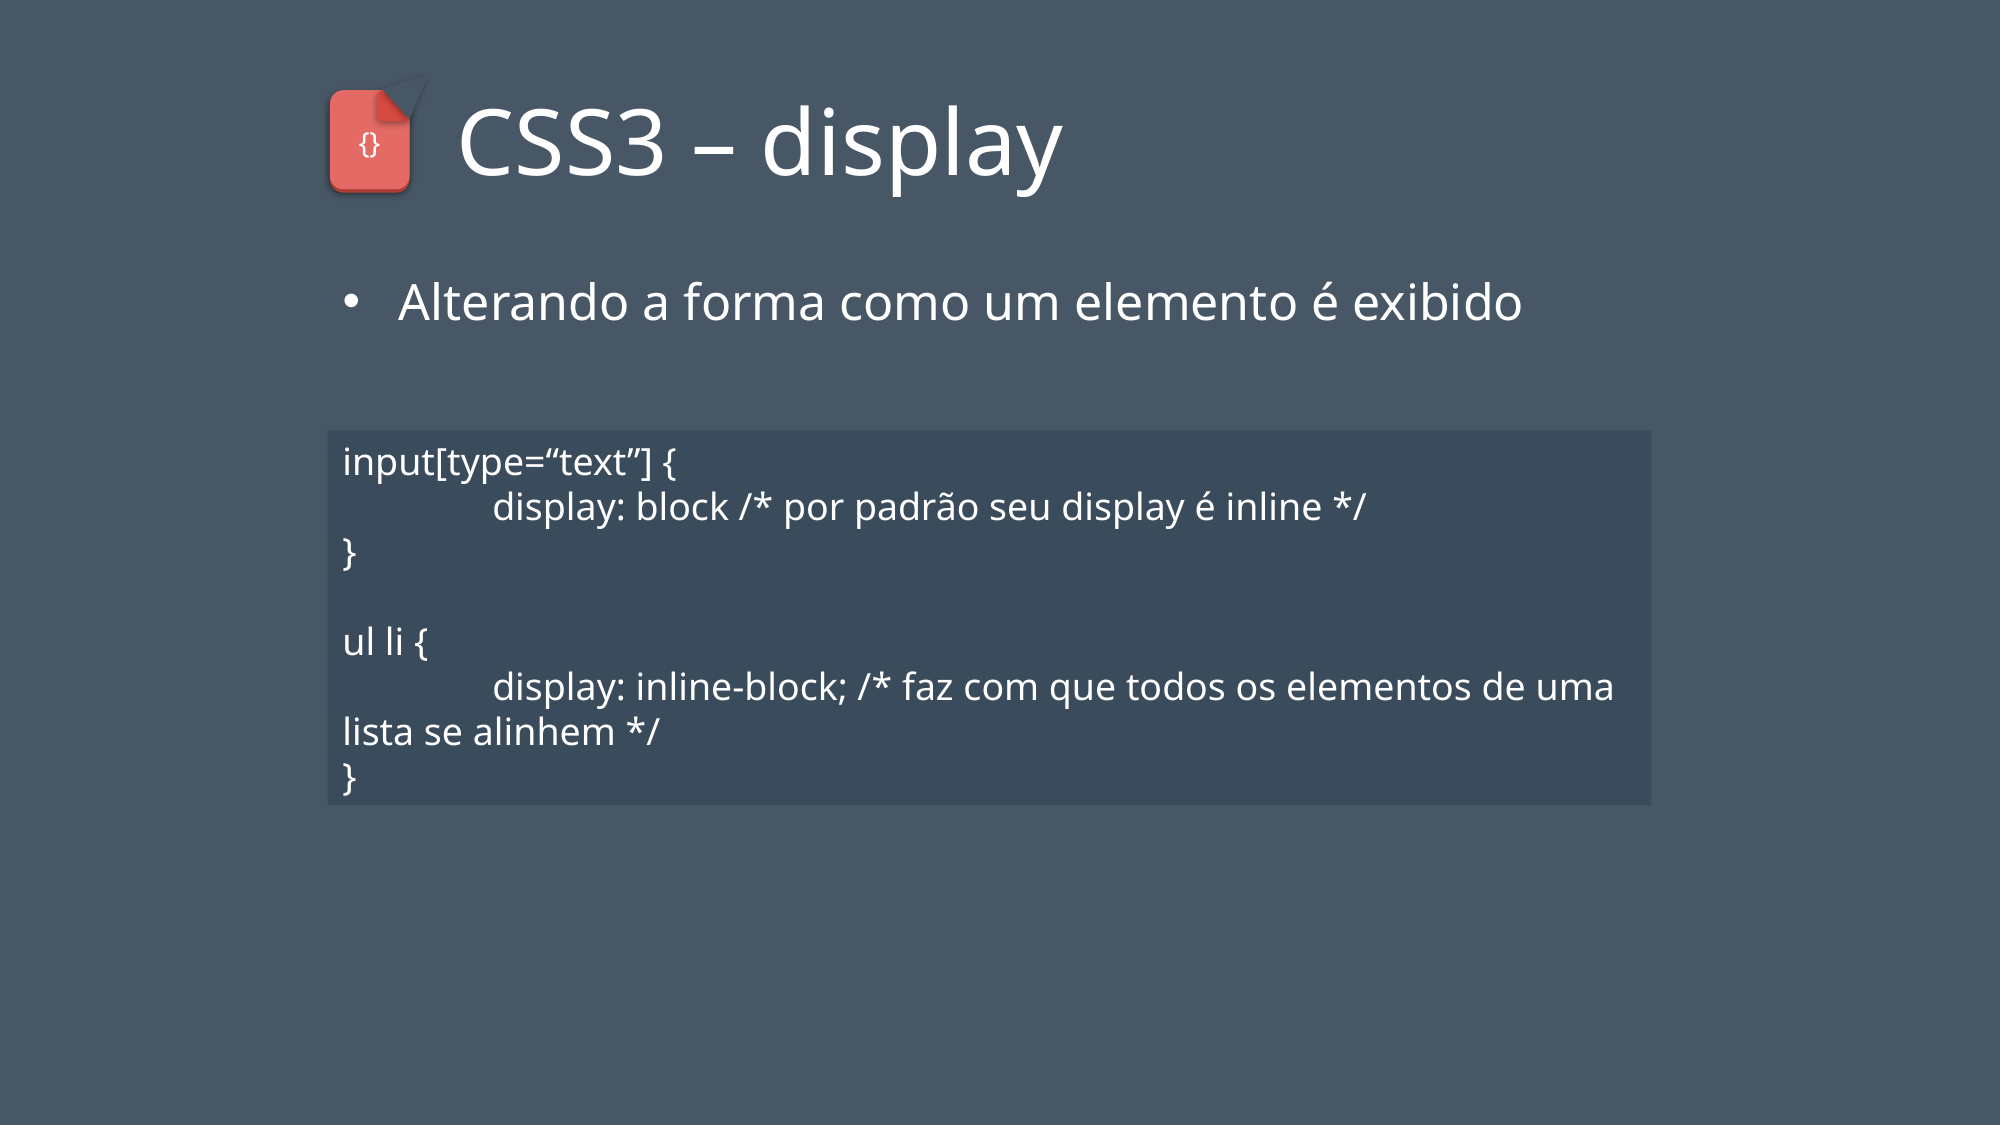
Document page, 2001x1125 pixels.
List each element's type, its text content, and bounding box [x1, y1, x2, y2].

list Alterando a forma como um elemento é exibido [327, 262, 1675, 359]
text_box input[type=“text”] { display: block /* por padrão seu display é inline */ } ul li { display: inline-block; /* faz com que todos os elementos de uma lista se alinhem */ } [327, 430, 1652, 806]
title CSS3 – display [441, 45, 1675, 233]
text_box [329, 68, 435, 193]
